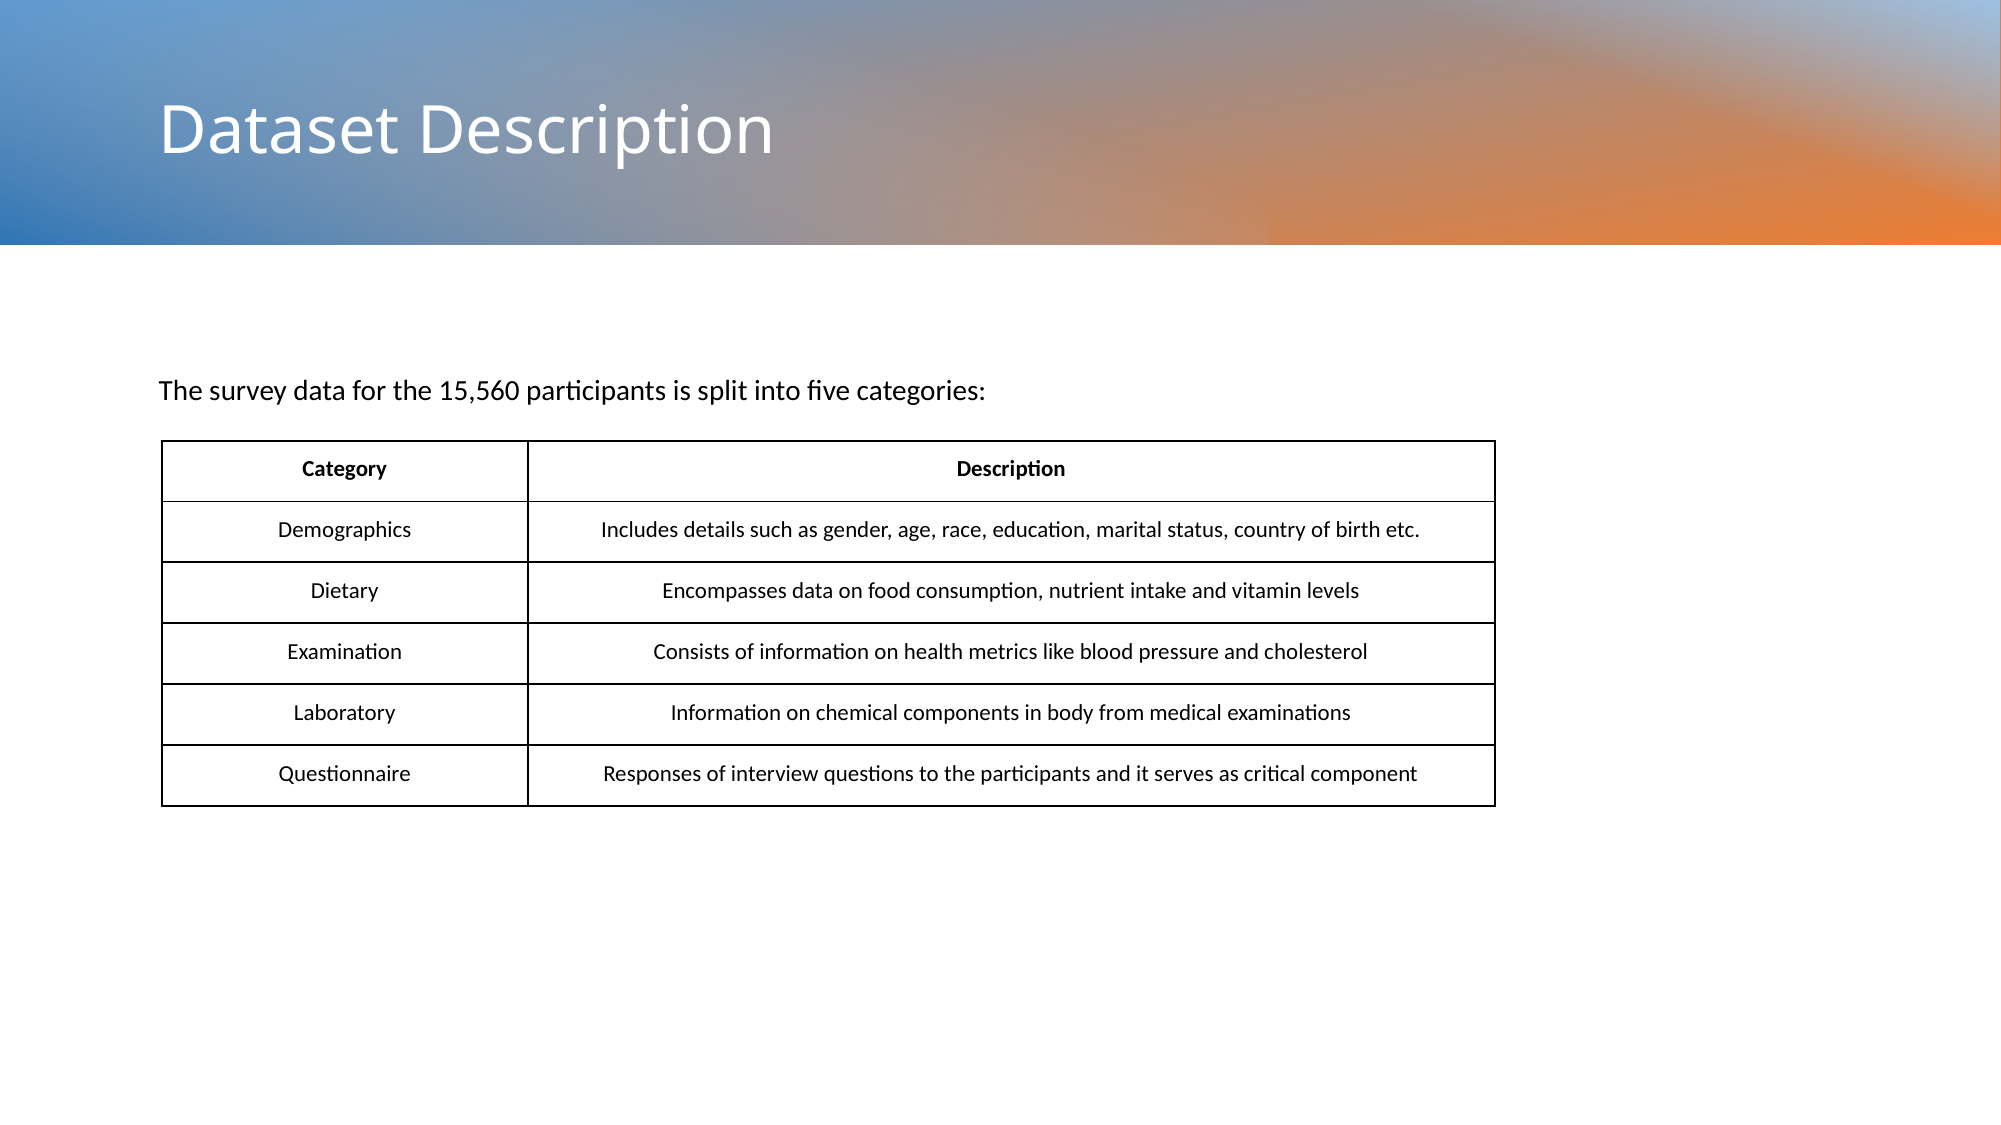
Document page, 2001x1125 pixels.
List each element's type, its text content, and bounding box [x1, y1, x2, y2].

table_cell Consists of information on health metrics like blood pressure and cholesterol [529, 624, 1494, 683]
table_header Description [529, 442, 1494, 501]
table_cell Includes details such as gender, age, race, education, marital status, country of birth etc. [529, 502, 1494, 561]
table_cell Encompasses data on food consumption, nutrient intake and vitamin levels [529, 563, 1494, 622]
table_cell Demographics [163, 502, 527, 561]
list The survey data for the 15,560 participants is split into five categories: [143, 311, 1635, 982]
table_cell Laboratory [163, 685, 527, 744]
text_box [0, 0, 2000, 245]
table_cell Information on chemical components in body from medical examinations [529, 685, 1494, 744]
table_cell Responses of interview questions to the participants and it serves as critical component [529, 746, 1494, 805]
table_cell Dietary [163, 563, 527, 622]
table_cell Questionnaire [163, 746, 527, 805]
table_cell Examination [163, 624, 527, 683]
table_header Category [163, 442, 527, 501]
